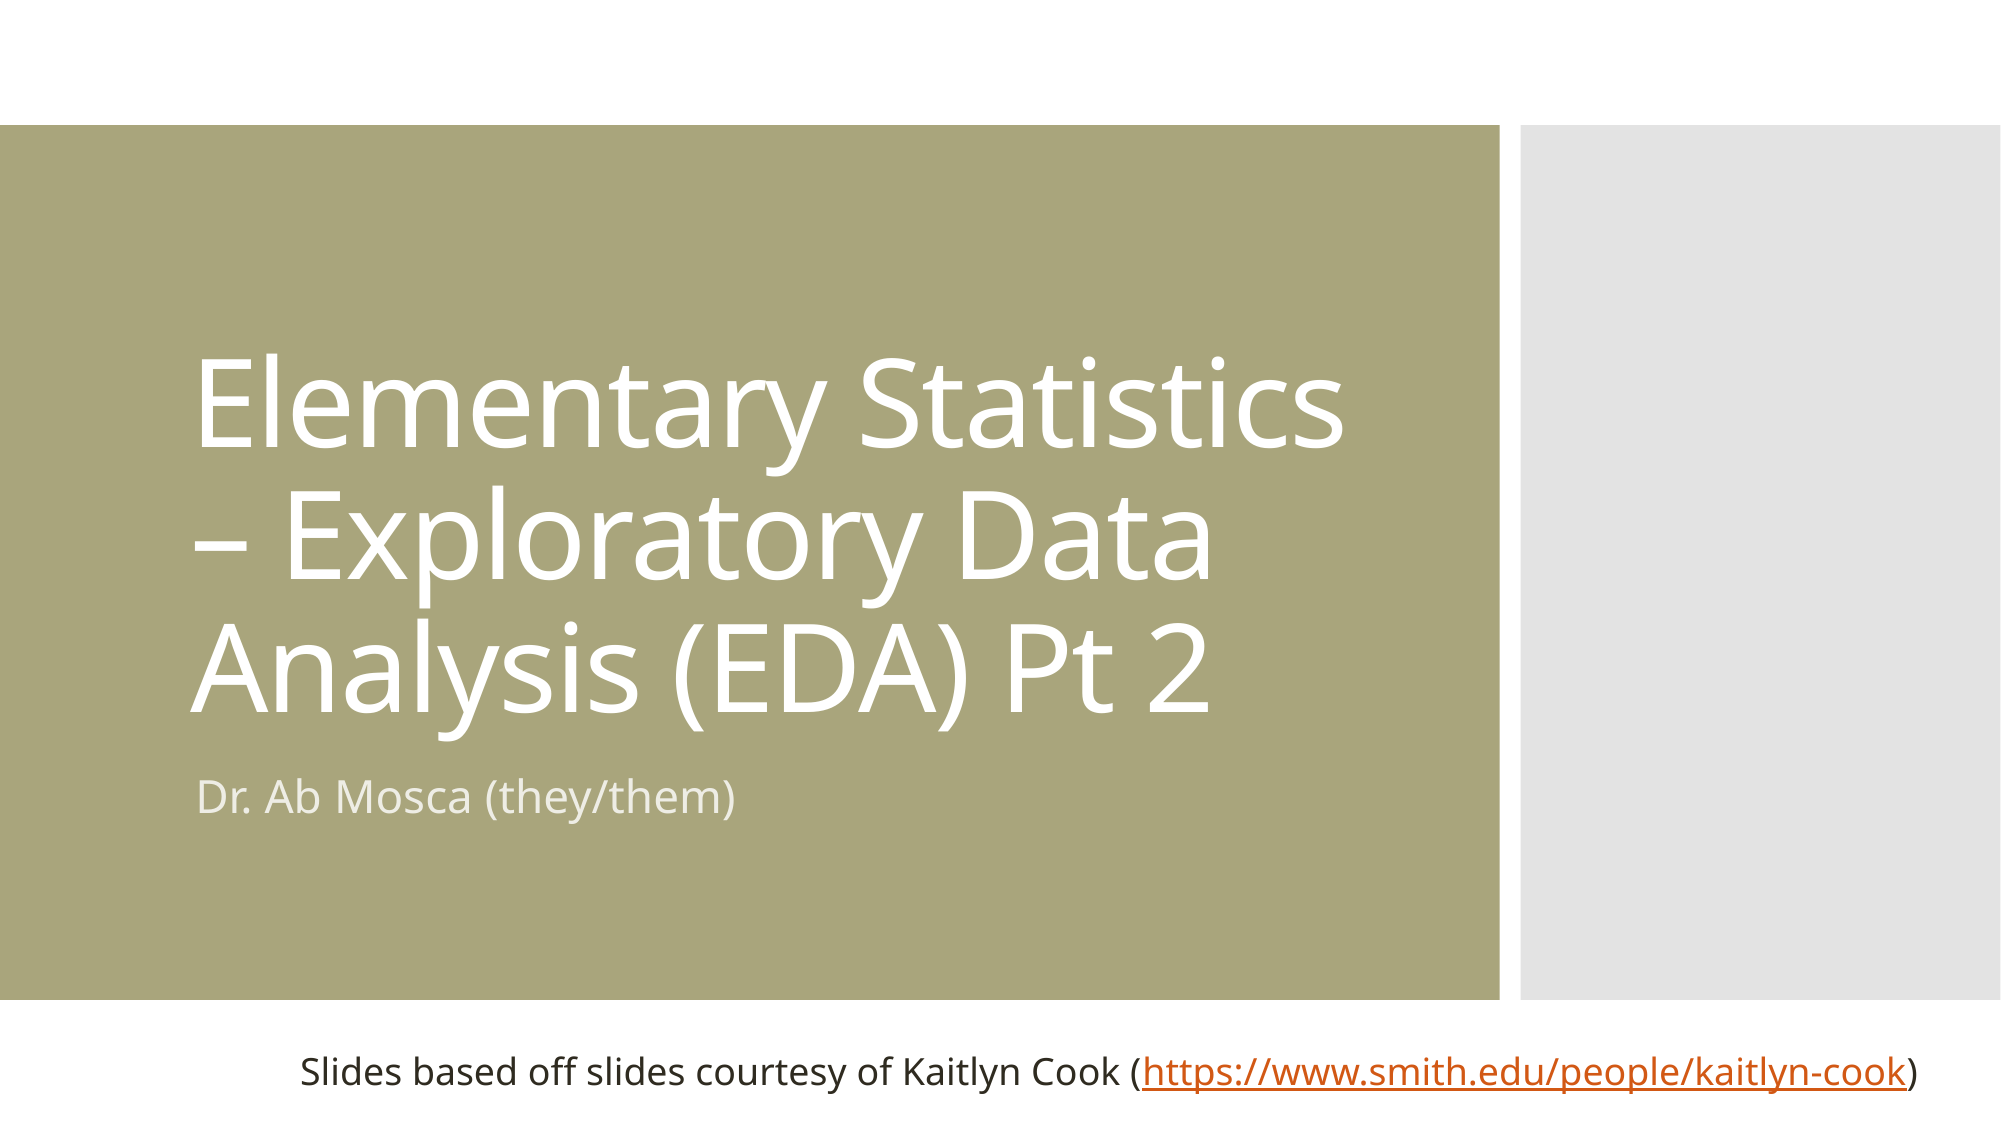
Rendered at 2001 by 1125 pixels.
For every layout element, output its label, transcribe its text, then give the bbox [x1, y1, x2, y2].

title Elementary Statistics – Exploratory Data Analysis (EDA) Pt 2 [175, 213, 1376, 747]
subtitle Dr. Ab Mosca (they/them) [180, 766, 1381, 917]
text_box Slides based off slides courtesy of Kaitlyn Cook (https://www.smith.edu/people/kaitlyn-cook) [285, 1040, 1943, 1107]
